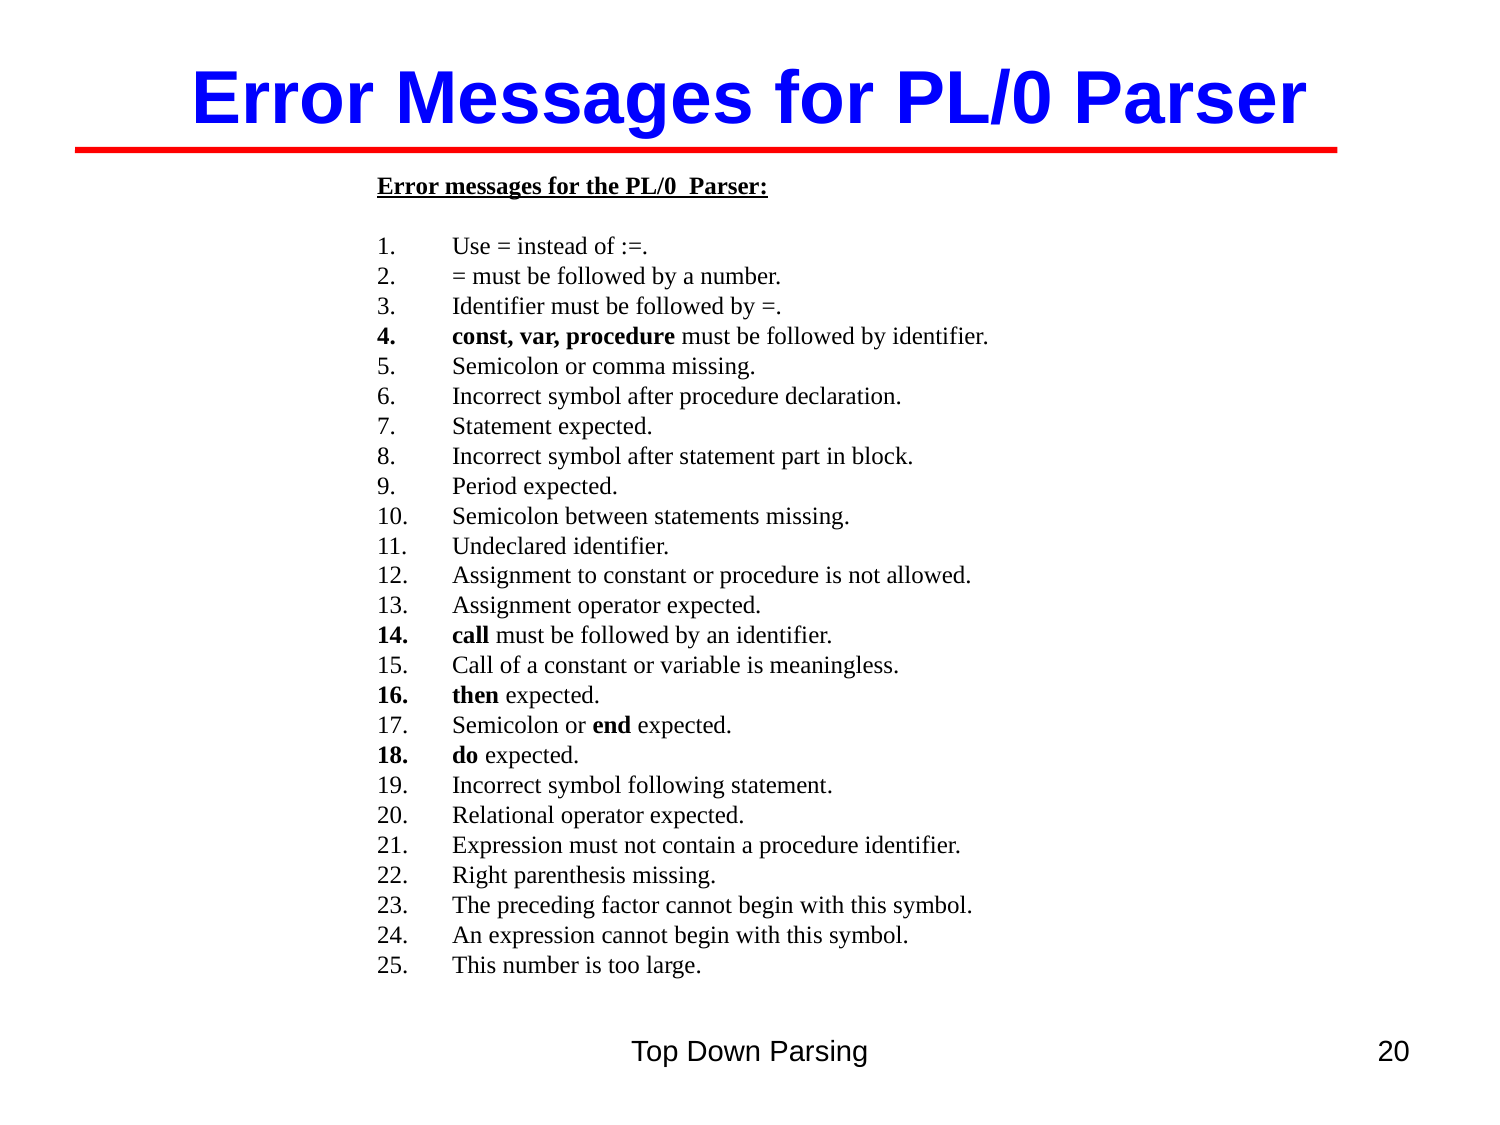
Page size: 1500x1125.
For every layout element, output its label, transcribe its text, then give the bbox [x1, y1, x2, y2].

slide_number 20 [1250, 1024, 1426, 1103]
text_box Error messages for the PL/0 Parser: Use = instead of :=. = must be followed by a number. Identifier must be followed by =. const, var, procedure must be followed by identifier. Semicolon or comma missing. Incorrect symbol after procedure declaration. Statement expected. Incorrect symbol after statement part in block. Period expected. Semicolon between statements missing. Undeclared identifier. Assignment to constant or procedure is not allowed. Assignment operator expected. call must be followed by an identifier. Call of a constant or variable is meaningless. then expected. Semicolon or end expected. do expected. Incorrect symbol following statement. Relational operator expected. Expression must not contain a procedure identifier. Right parenthesis missing. The preceding factor cannot begin with this symbol. An expression cannot begin with this symbol. This number is too large. [362, 162, 1250, 1125]
title Error Messages for PL/0 Parser [74, 0, 1426, 188]
